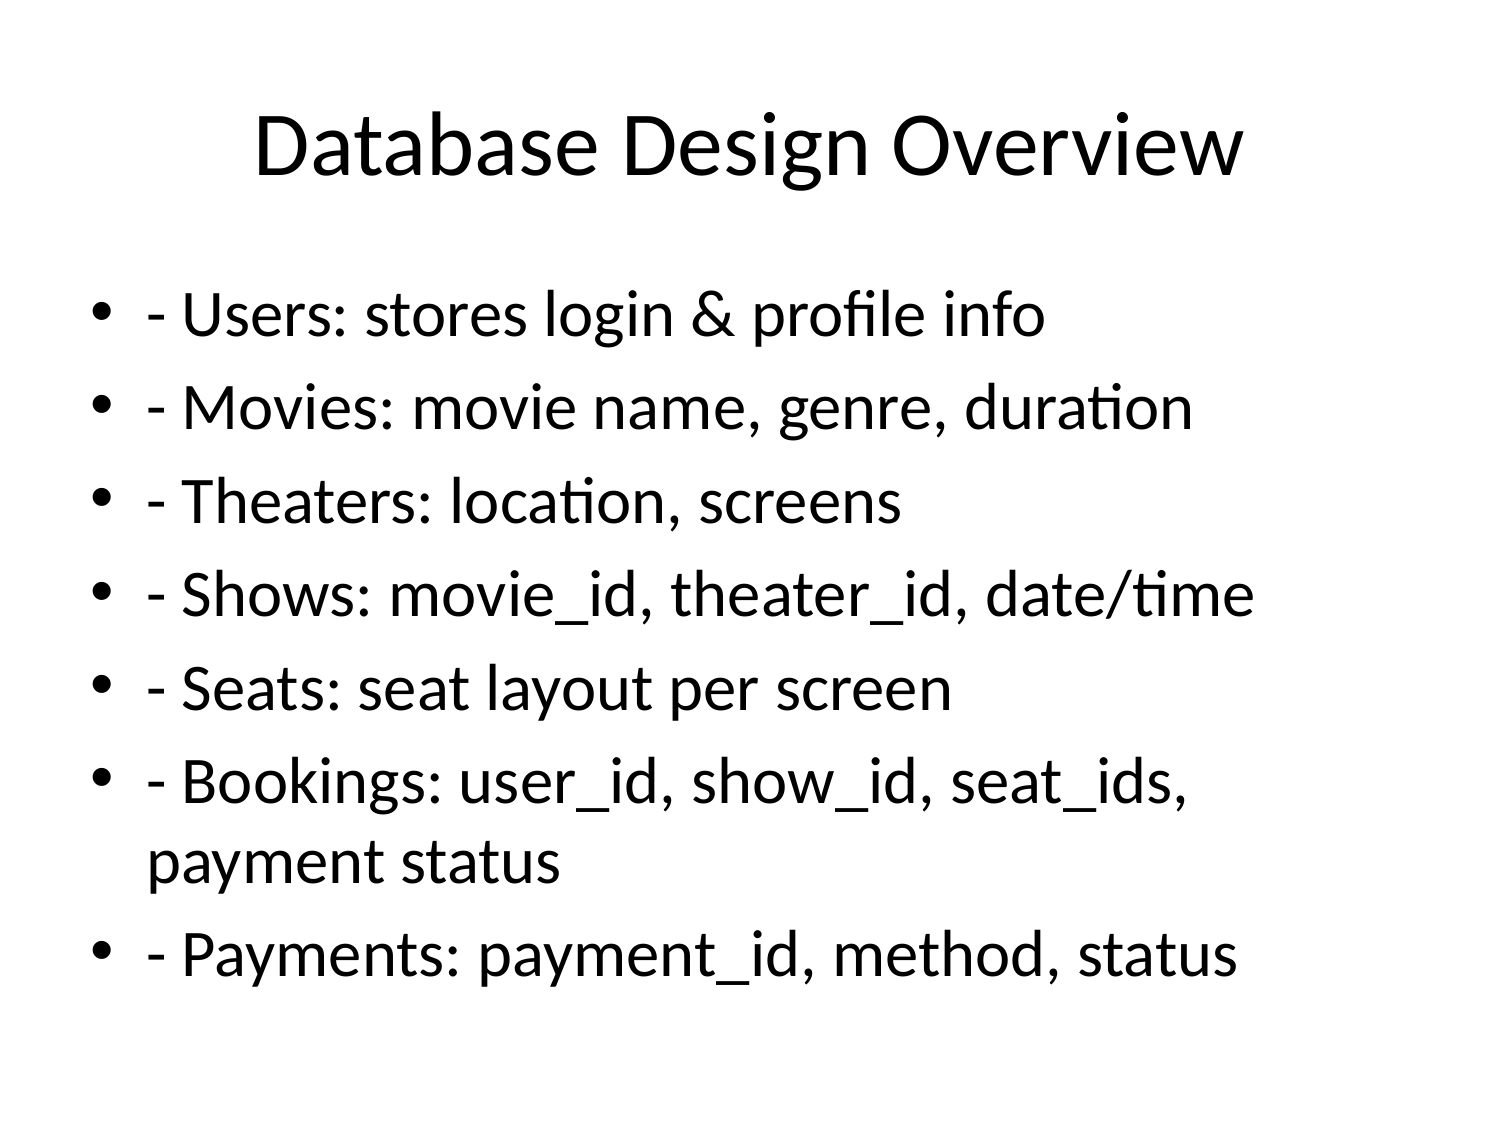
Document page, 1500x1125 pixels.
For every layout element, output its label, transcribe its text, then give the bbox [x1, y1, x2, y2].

title Database Design Overview [75, 45, 1425, 233]
list - Users: stores login & profile info - Movies: movie name, genre, duration - Theaters: location, screens - Shows: movie_id, theater_id, date/time - Seats: seat layout per screen - Bookings: user_id, show_id, seat_ids, payment status - Payments: payment_id, method, status [75, 262, 1425, 1005]
